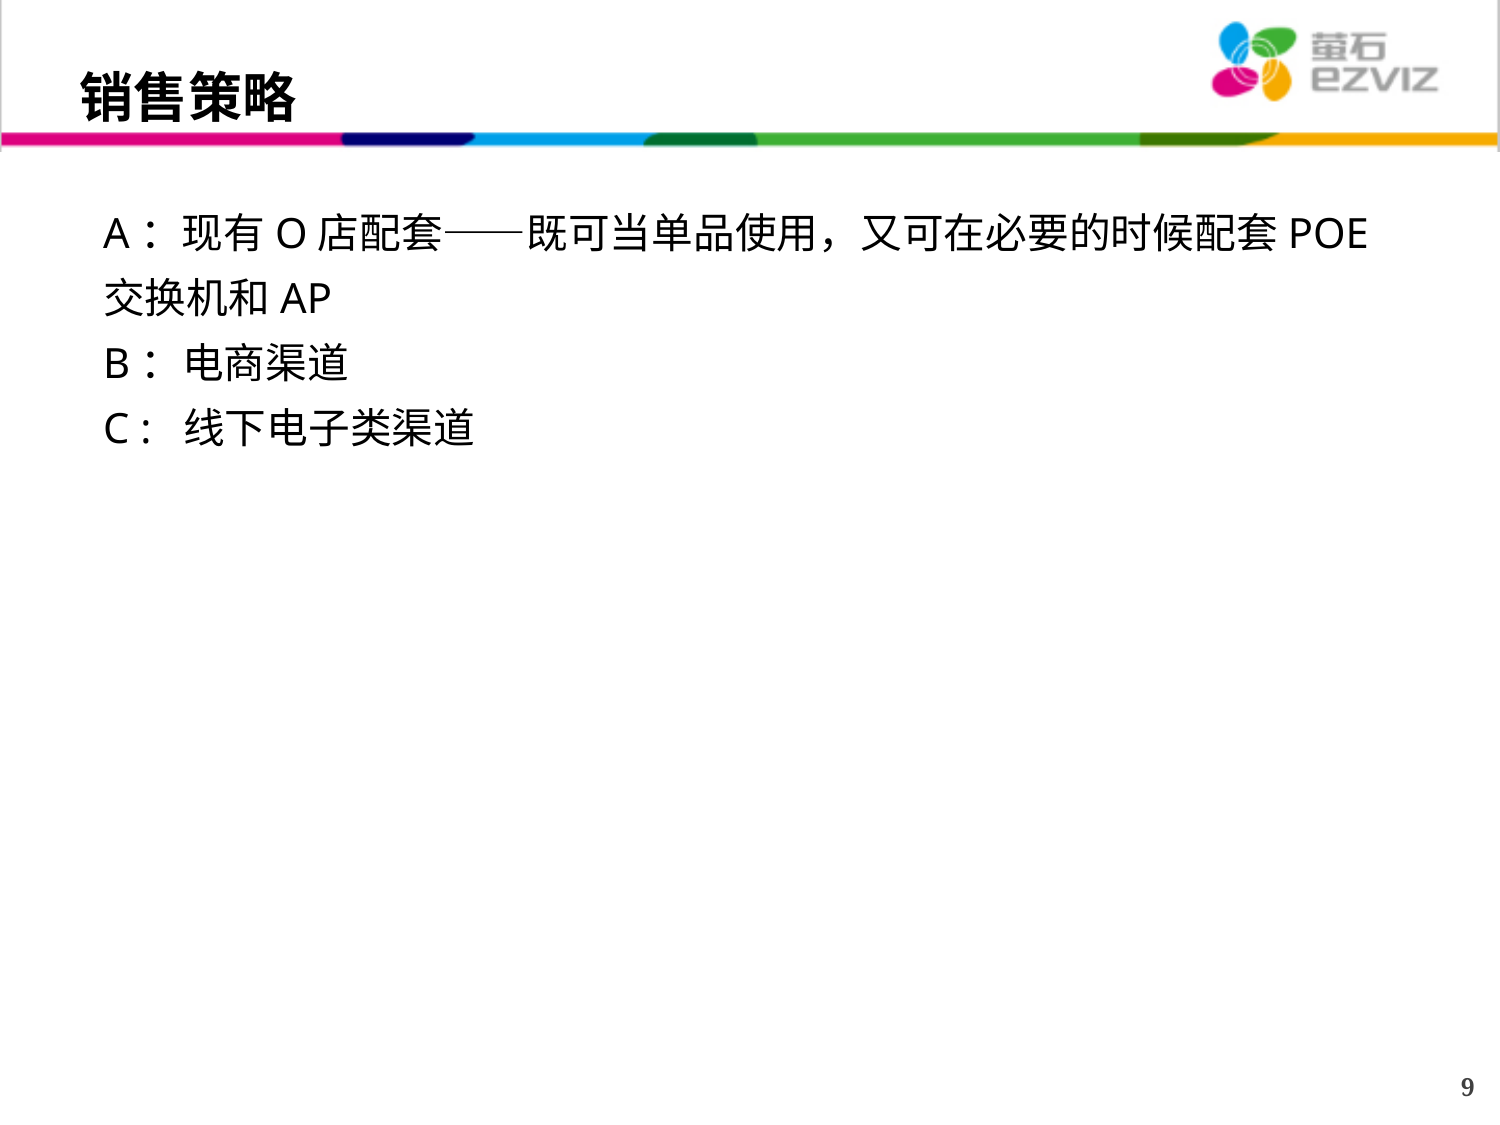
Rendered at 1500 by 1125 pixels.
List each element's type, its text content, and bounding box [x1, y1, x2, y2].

title 销售策略 [64, 54, 1187, 138]
slide_number 9 [1139, 1058, 1490, 1119]
picture [0, 0, 1500, 152]
text_box A：现有O店配套——既可当单品使用，又可在必要的时候配套POE交换机和AP B：电商渠道 C : 线下电子类渠道 [88, 184, 1388, 460]
